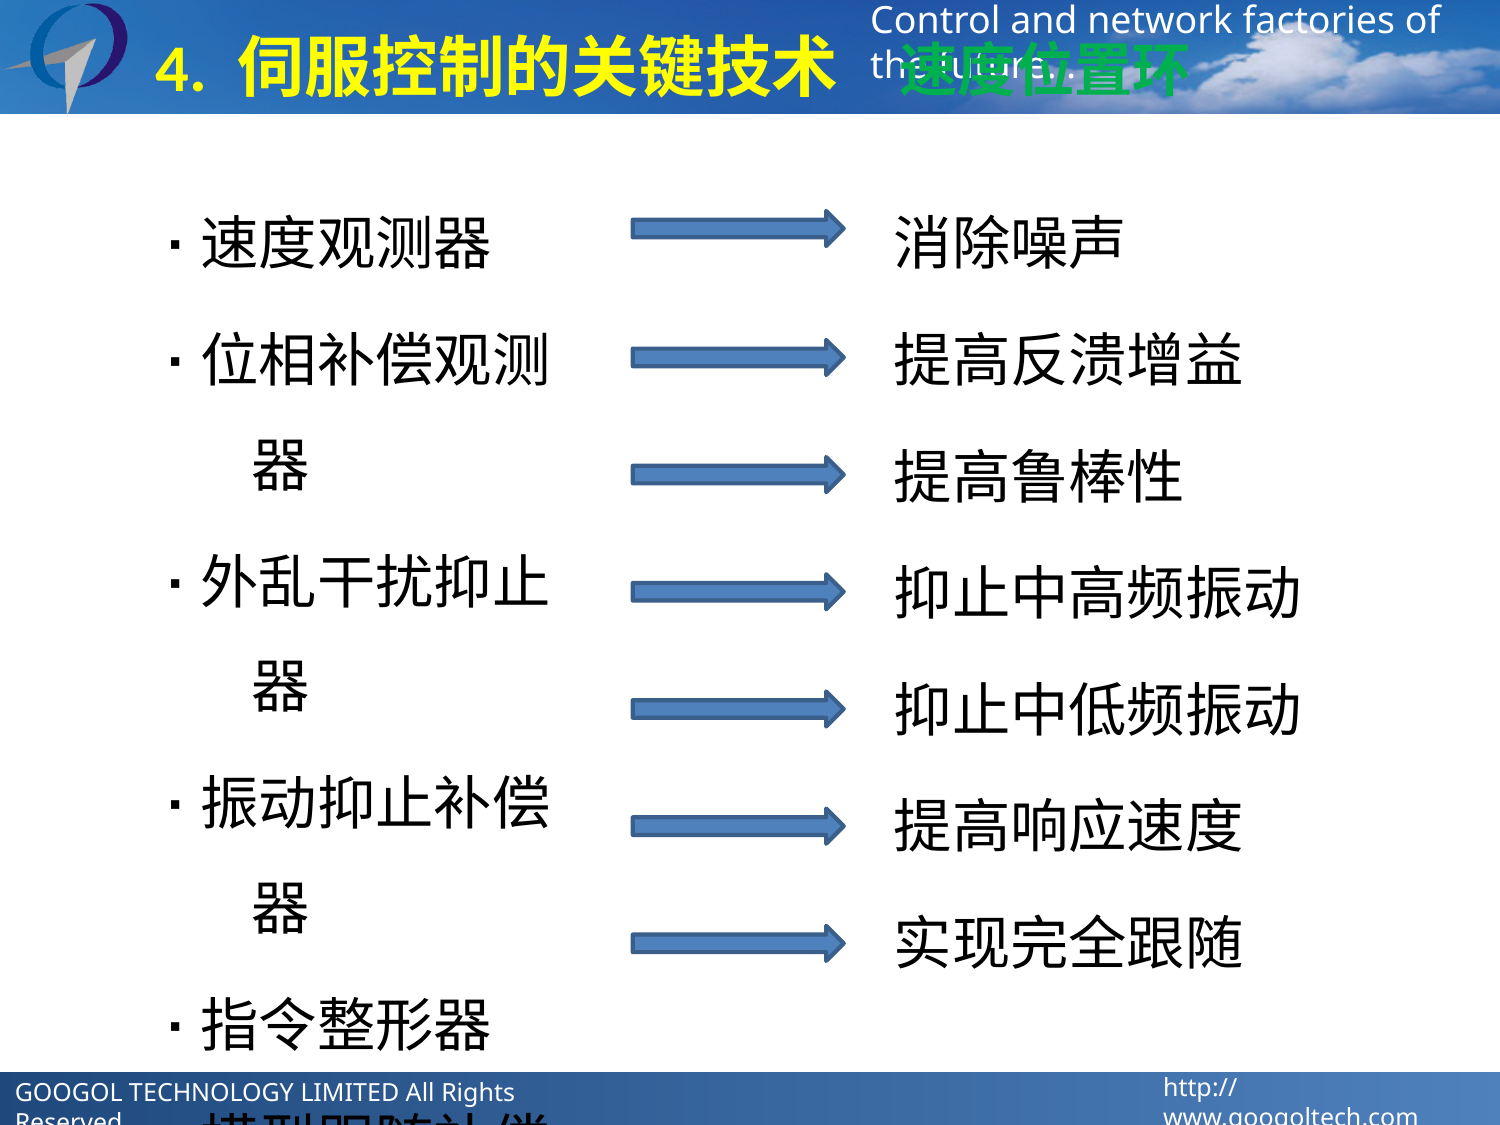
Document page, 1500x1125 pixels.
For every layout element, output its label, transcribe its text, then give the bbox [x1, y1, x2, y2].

picture [0, 1, 1500, 118]
text_box [630, 689, 846, 729]
text_box [630, 923, 846, 963]
text_box [630, 572, 846, 612]
text_box [630, 209, 846, 249]
text_box 4. 伺服控制的关键技术 速度位置环 [140, 17, 1500, 113]
text_box [630, 806, 846, 846]
text_box [630, 455, 846, 495]
text_box GOOGOL TECHNOLOGY LIMITED All Rights Reserved [0, 1076, 598, 1125]
text_box [630, 337, 846, 377]
text_box ·速度观测器 ·位相补偿观测器 ·外乱干扰抑止器 ·振动抑止补偿器 ·指令整形器 ·模型跟随补偿器 ·自学习控制器 [152, 164, 610, 997]
text_box 消除噪声 提高反溃增益 提高鲁棒性 抑止中高频振动 抑止中低频振动 提高响应速度 实现完全跟随 [878, 163, 1383, 1020]
